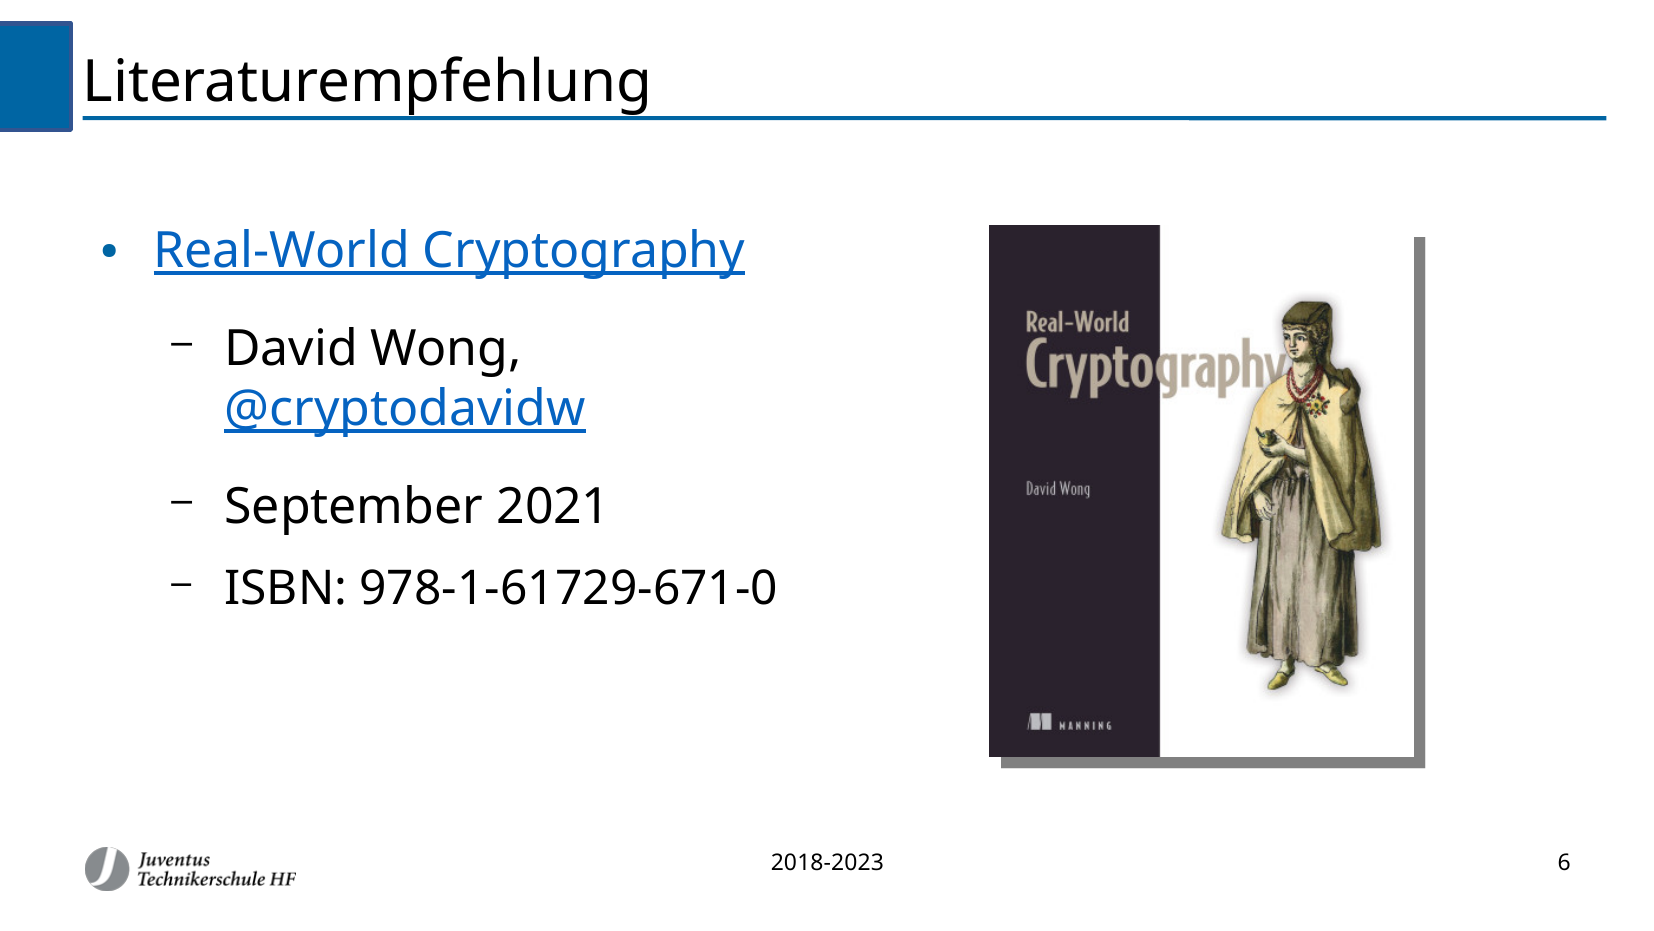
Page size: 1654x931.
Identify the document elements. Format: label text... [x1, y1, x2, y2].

list Real-World Cryptography David Wong, @cryptodavidw September 2021 ISBN: 978-1-61729-671-0 [82, 217, 809, 757]
picture [989, 225, 1414, 757]
title Literaturempfehlung [82, 0, 1571, 156]
picture [85, 847, 296, 891]
slide_number 6 [1185, 847, 1571, 912]
footer 2018-2023 [565, 847, 1090, 912]
